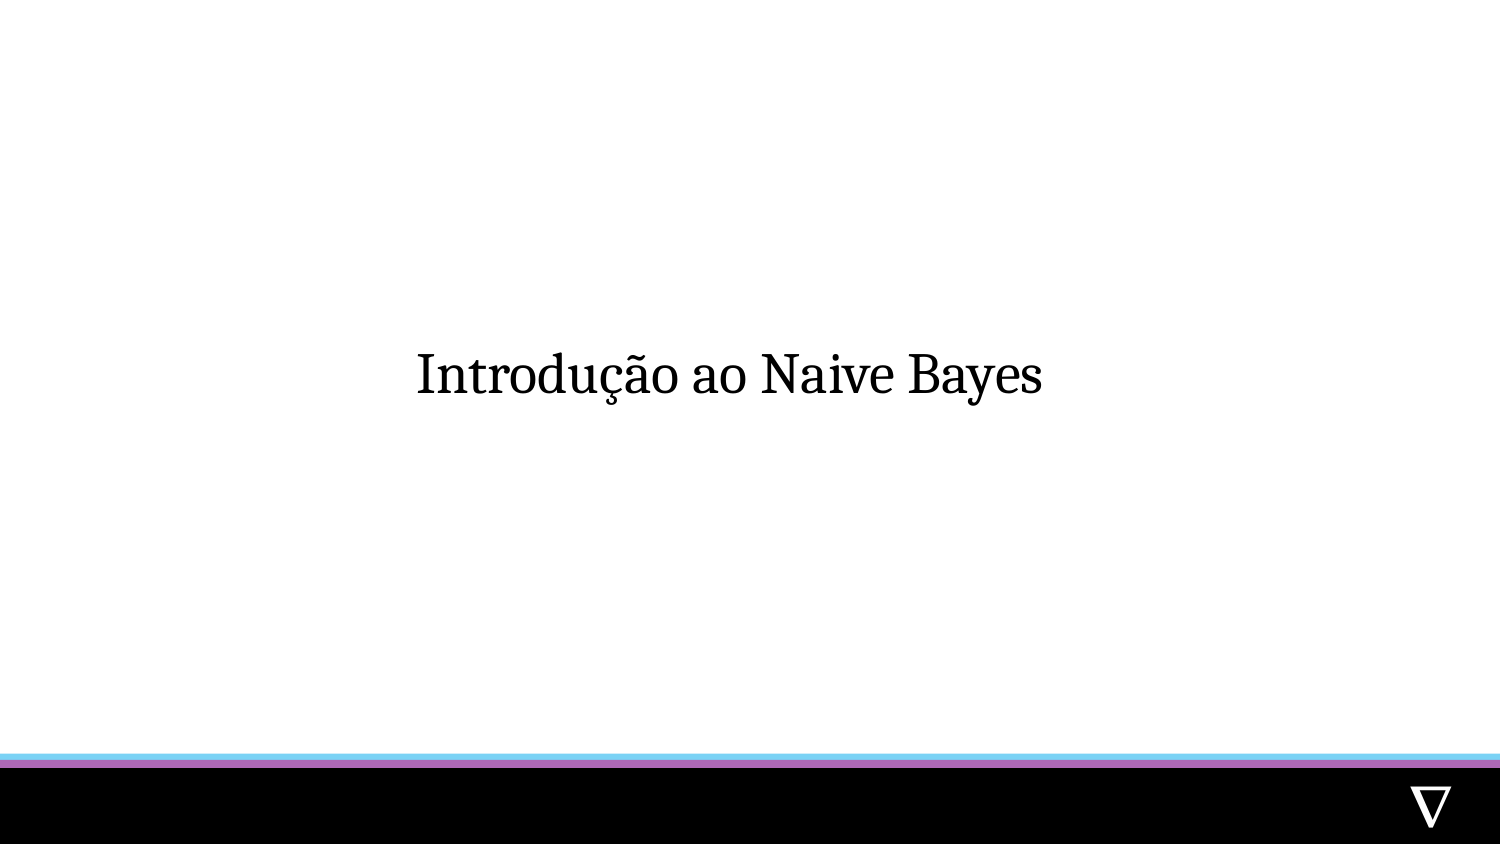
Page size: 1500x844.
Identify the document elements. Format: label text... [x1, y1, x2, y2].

title Introdução ao Naive Bayes [31, 320, 1429, 415]
picture [1405, 781, 1455, 831]
